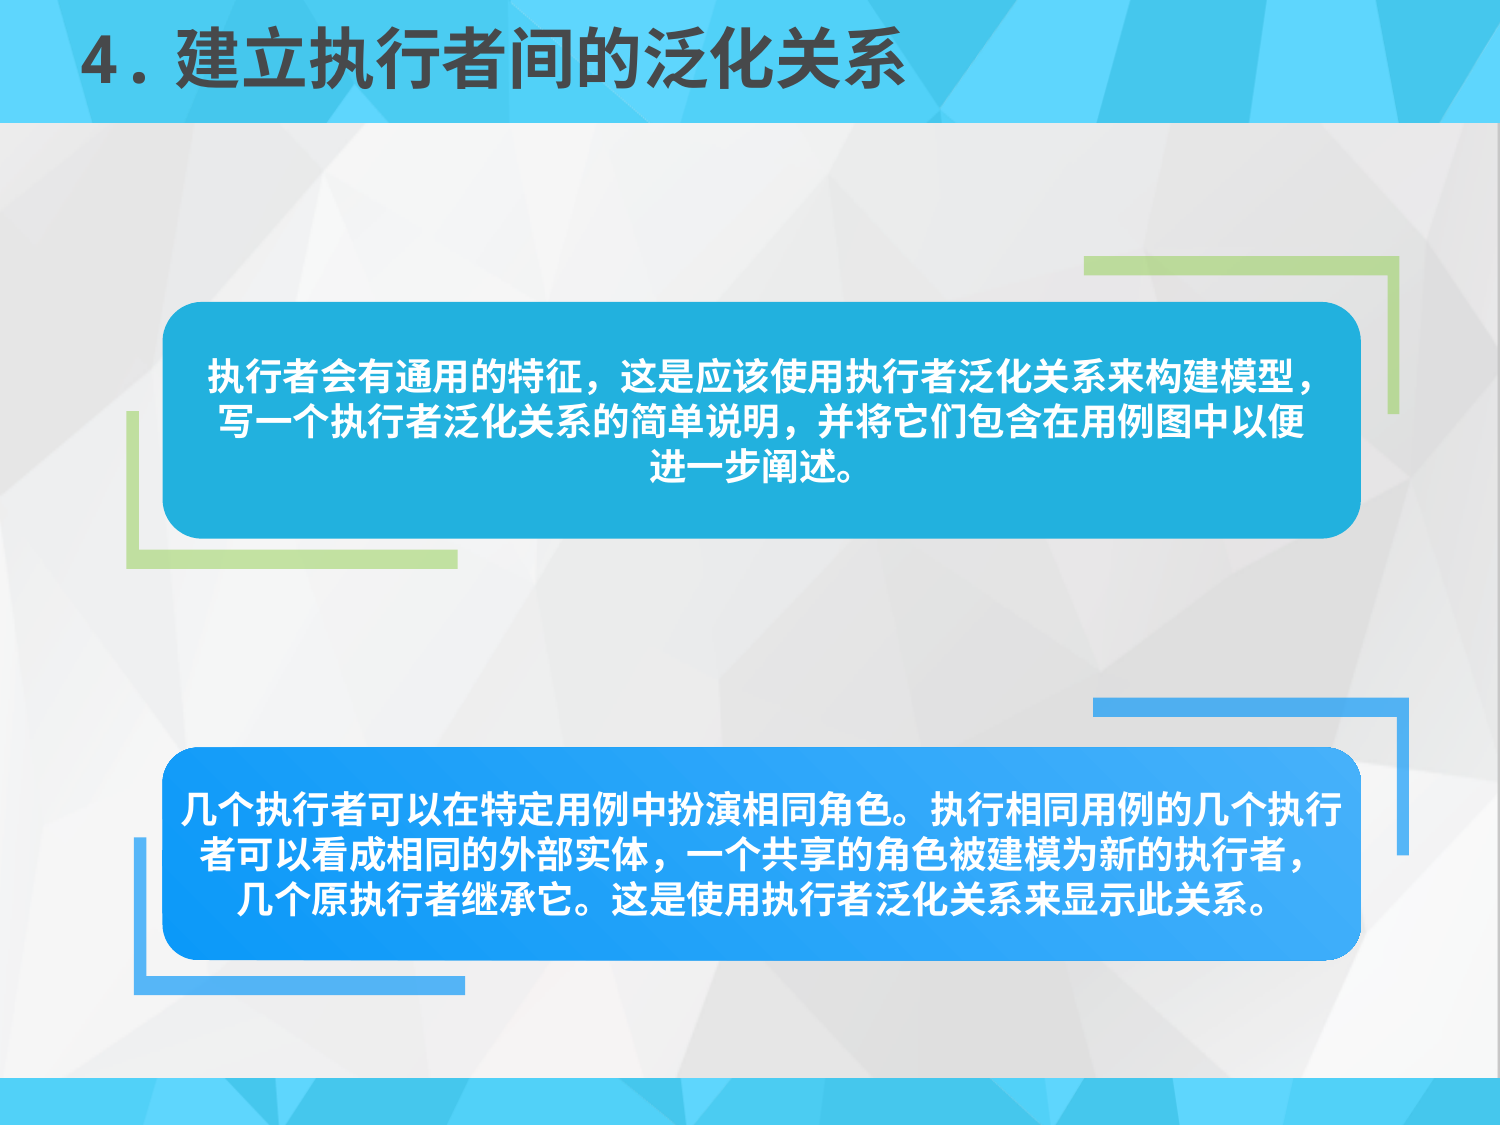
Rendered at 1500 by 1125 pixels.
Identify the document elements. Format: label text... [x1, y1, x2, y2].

title 4.建立执行者间的泛化关系 [64, 9, 1422, 115]
text_box [126, 411, 458, 569]
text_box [133, 697, 1409, 996]
text_box 执行者会有通用的特征，这是应该使用执行者泛化关系来构建模型， 写一个执行者泛化关系的简单说明，并将它们包含在用例图中以便 进一步阐述。 [162, 301, 1361, 539]
picture [0, 0, 1500, 1125]
text_box [1083, 256, 1400, 415]
